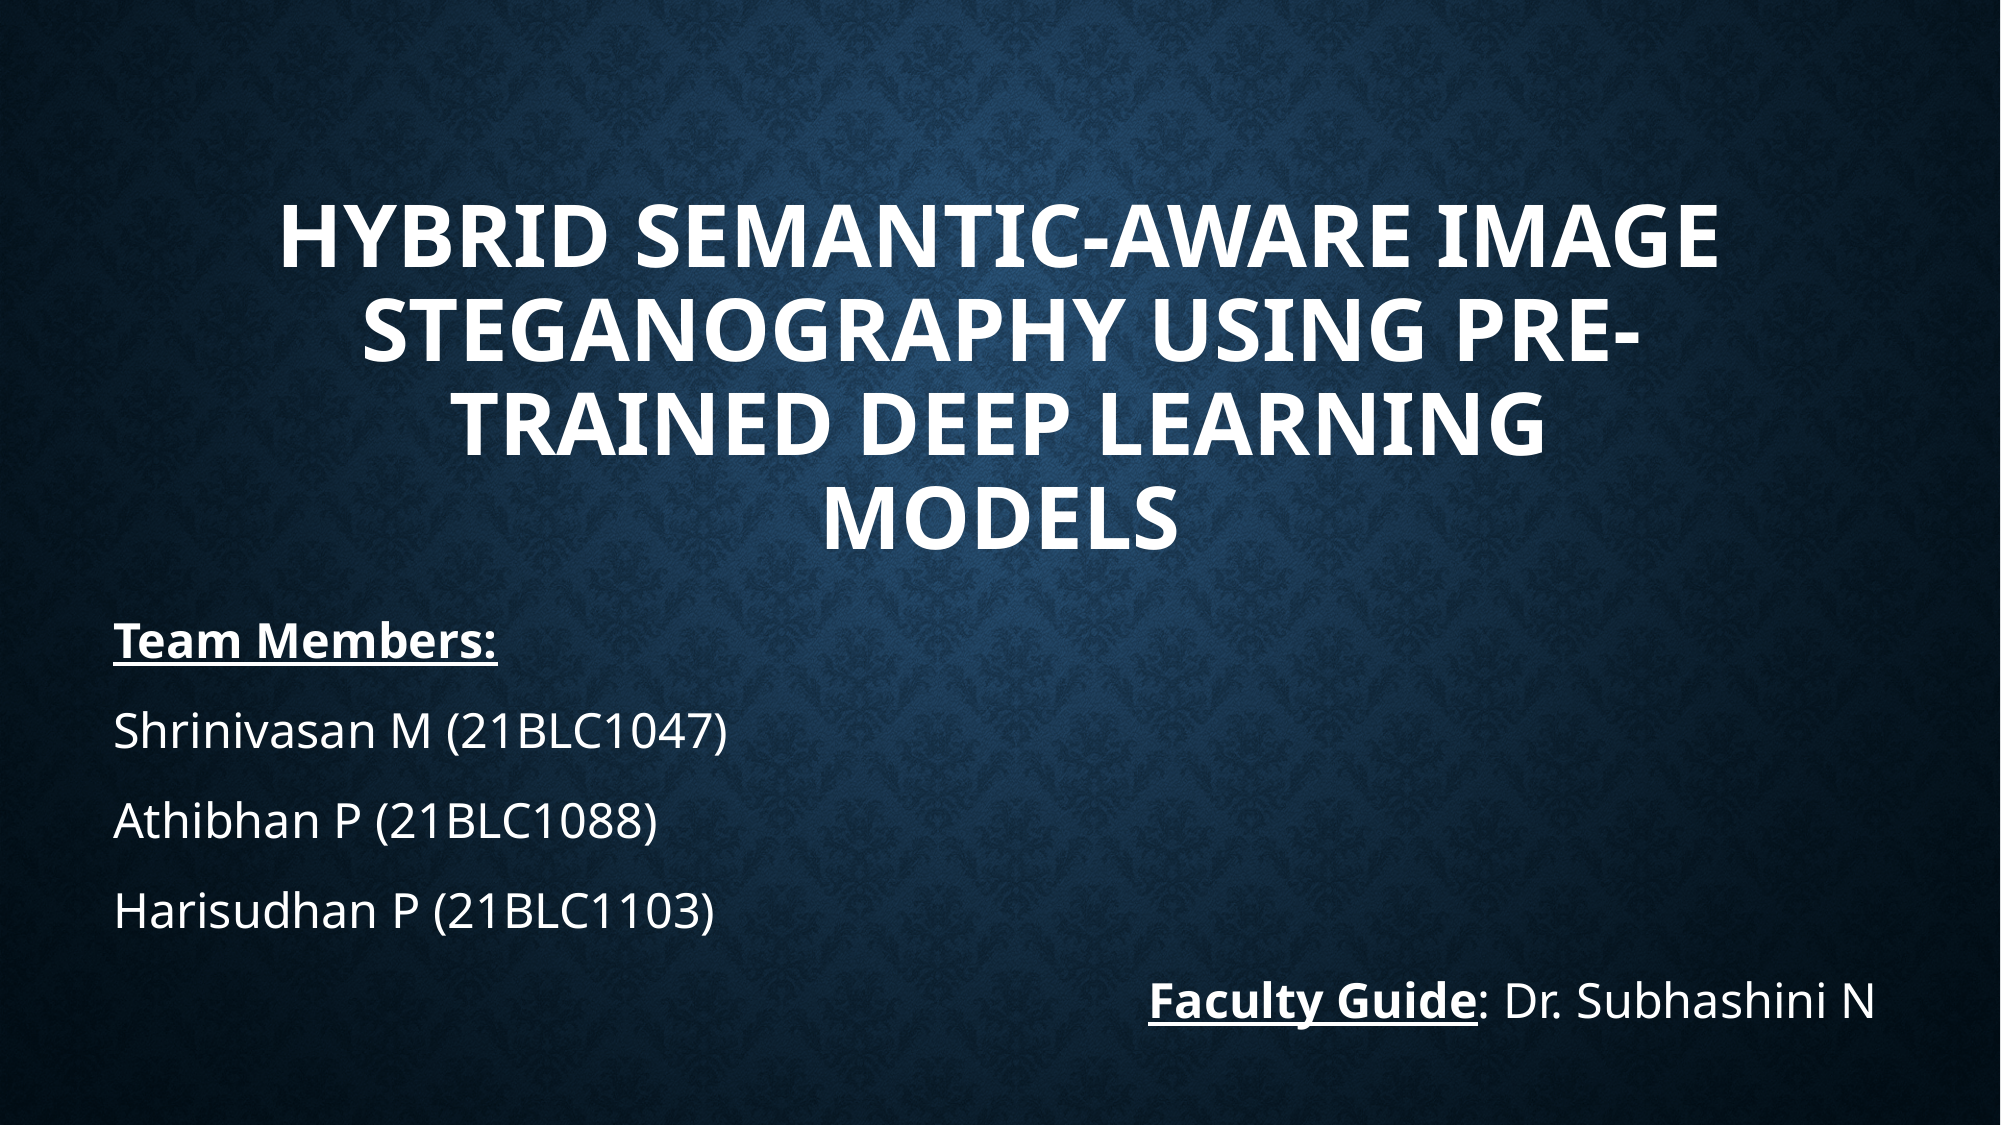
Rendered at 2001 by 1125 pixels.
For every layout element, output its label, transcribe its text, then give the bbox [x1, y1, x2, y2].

title Hybrid Semantic-Aware Image Steganography Using Pre-Trained Deep Learning Models [261, 184, 1739, 576]
subtitle Team Members: Shrinivasan M (21BLC1047) Athibhan P (21BLC1088) Harisudhan P (21BLC1103) Faculty Guide: Dr. Subhashini N [98, 590, 1893, 1037]
